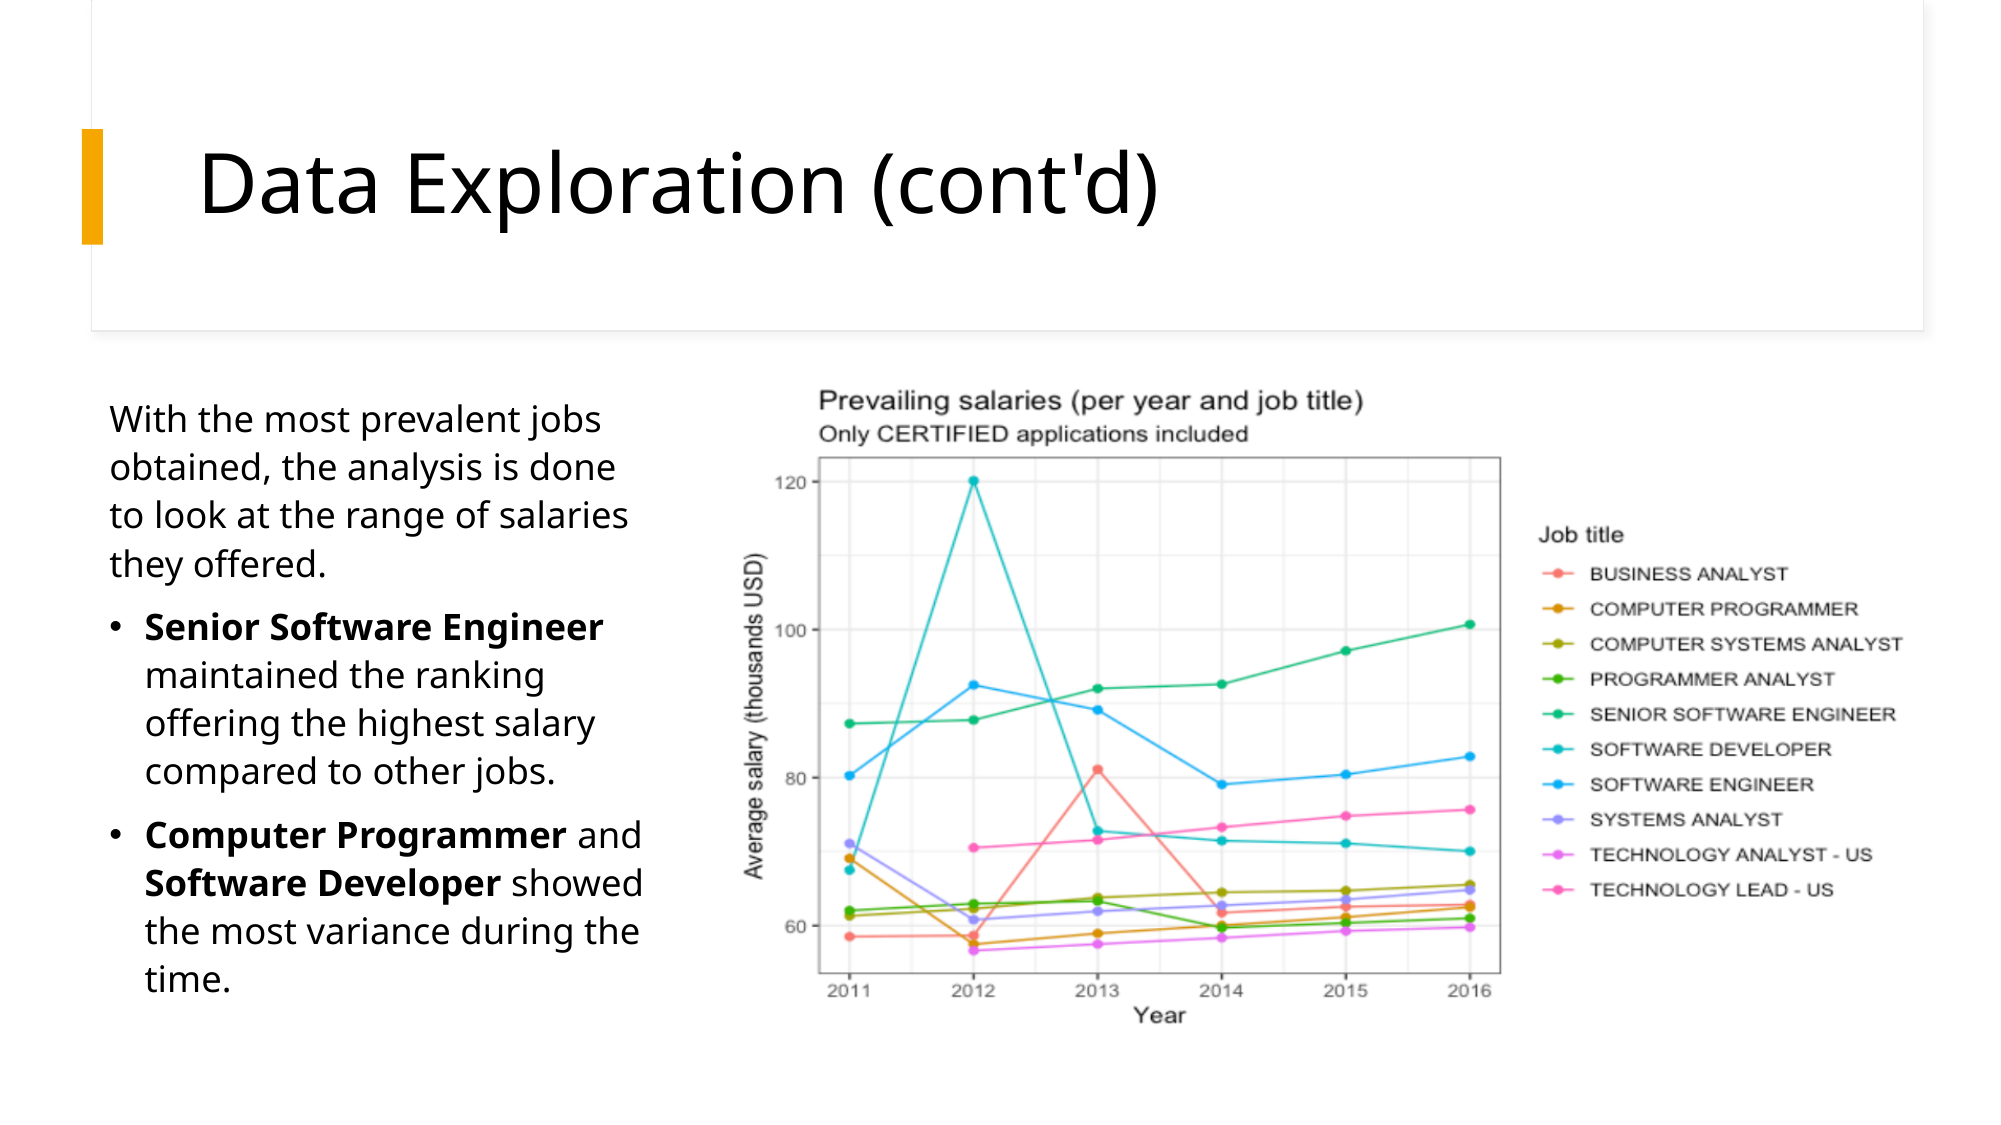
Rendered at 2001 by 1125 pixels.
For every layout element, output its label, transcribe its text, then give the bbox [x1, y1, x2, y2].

list With the most prevalent jobs obtained, the analysis is done to look at the range of salaries they offered. Senior Software Engineer maintained the ranking offering the highest salary compared to other jobs. Computer Programmer and Software Developer showed the most variance during the time. [94, 384, 674, 1018]
title Data Exploration (cont'd) [183, 90, 1851, 284]
picture [736, 384, 1915, 1035]
